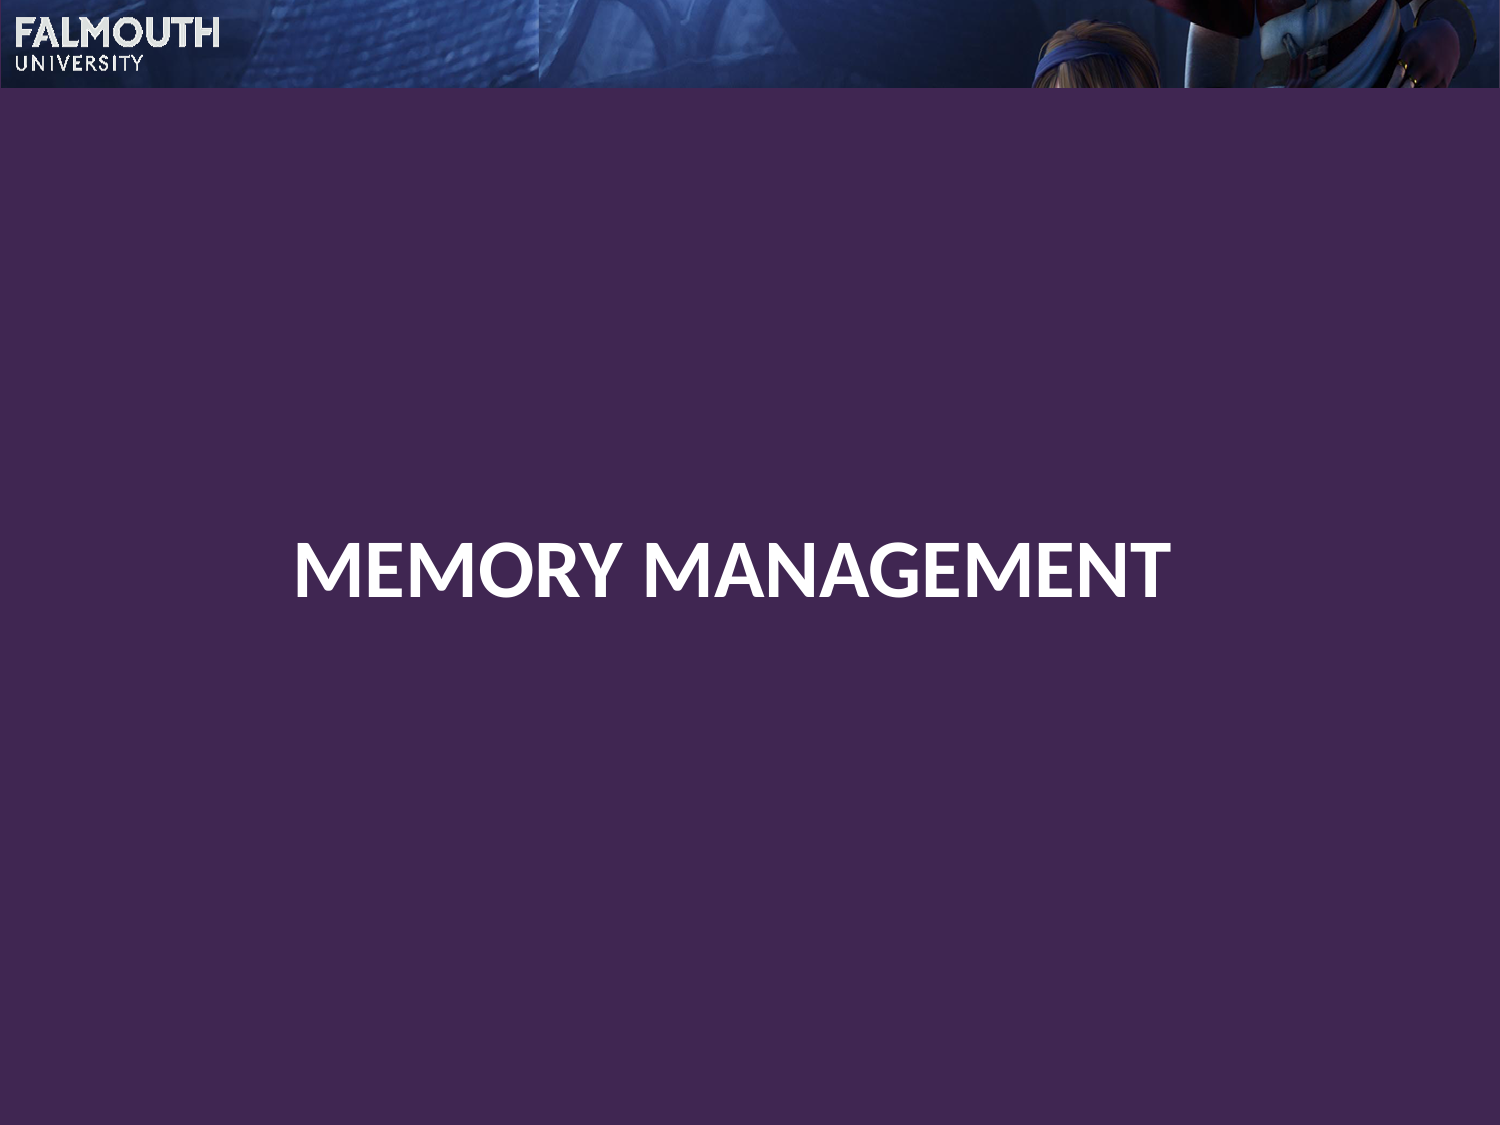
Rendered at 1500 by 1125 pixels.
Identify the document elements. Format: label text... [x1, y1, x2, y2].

title Memory Management [277, 506, 1223, 619]
picture [0, 0, 1500, 90]
